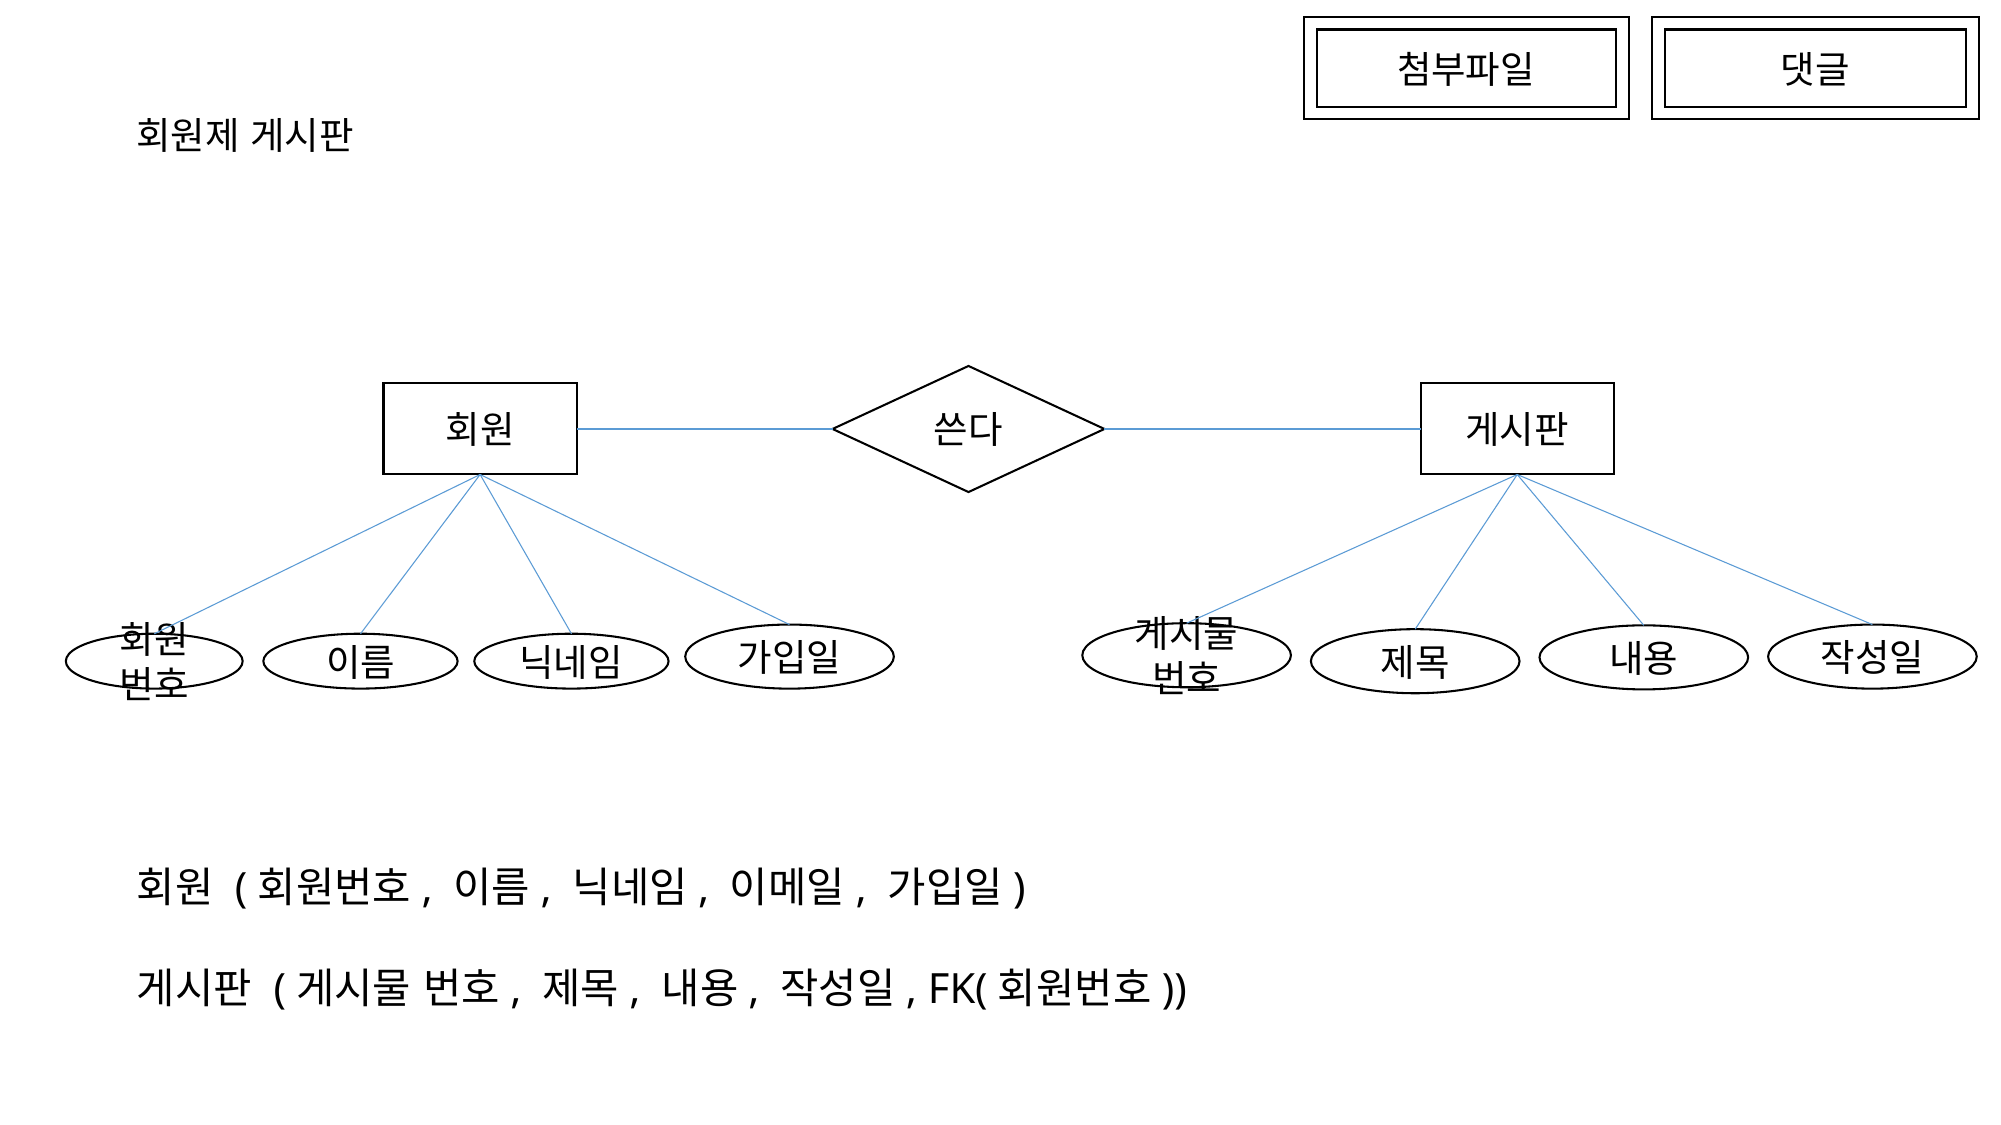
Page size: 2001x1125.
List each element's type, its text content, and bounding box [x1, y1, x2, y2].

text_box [154, 474, 360, 634]
text_box 게시판 [1420, 382, 1615, 474]
text_box 댓글 [1651, 16, 1980, 120]
text_box 닉네임 [473, 632, 670, 690]
text_box 제목 [1309, 628, 1521, 695]
text_box 회원제 게시판 [121, 104, 400, 165]
title [65, 55, 600, 215]
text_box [1186, 474, 1415, 624]
text_box 게시물번호 [1081, 622, 1293, 689]
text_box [480, 625, 572, 634]
text_box 게시판 (게시물 번호, 제목, 내용, 작성일, FK(회원번호)) [121, 954, 1900, 1019]
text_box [1517, 474, 1873, 625]
text_box 가입일 [684, 623, 895, 690]
text_box 이름 [262, 634, 459, 690]
text_box 회원 [382, 382, 578, 474]
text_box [480, 474, 790, 625]
text_box 회원 (회원번호, 이름, 닉네임, 이메일, 가입일) [121, 853, 1900, 919]
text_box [1415, 474, 1518, 630]
text_box 작성일 [1767, 623, 1978, 690]
text_box 내용 [1538, 625, 1750, 691]
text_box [360, 474, 480, 634]
text_box 회원번호 [64, 632, 244, 690]
text_box 쓴다 [832, 364, 1105, 494]
text_box 첨부파일 [1303, 16, 1630, 120]
